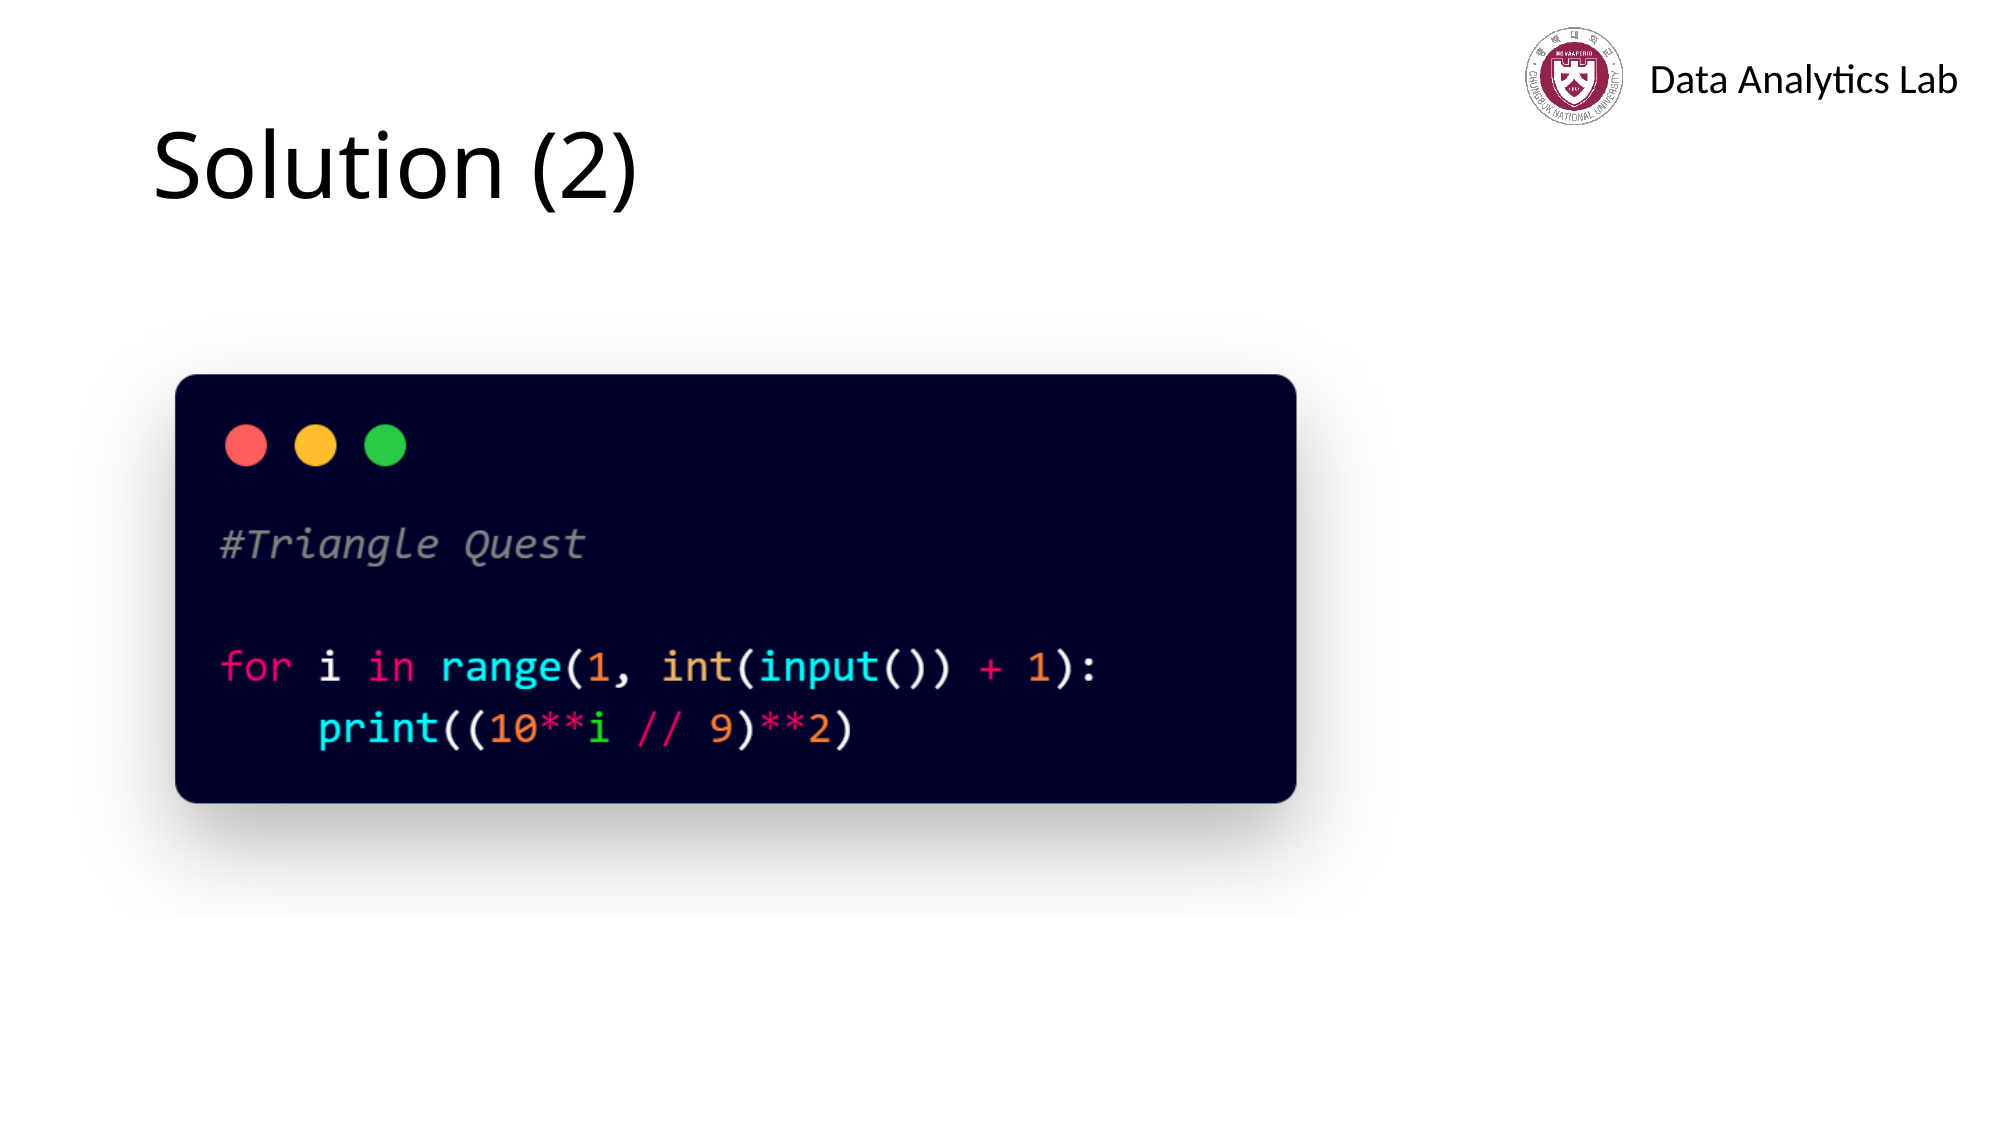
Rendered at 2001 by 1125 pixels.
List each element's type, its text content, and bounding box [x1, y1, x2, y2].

picture [1525, 27, 1623, 59]
picture [64, 263, 1408, 915]
title Solution (2) [137, 59, 1863, 278]
